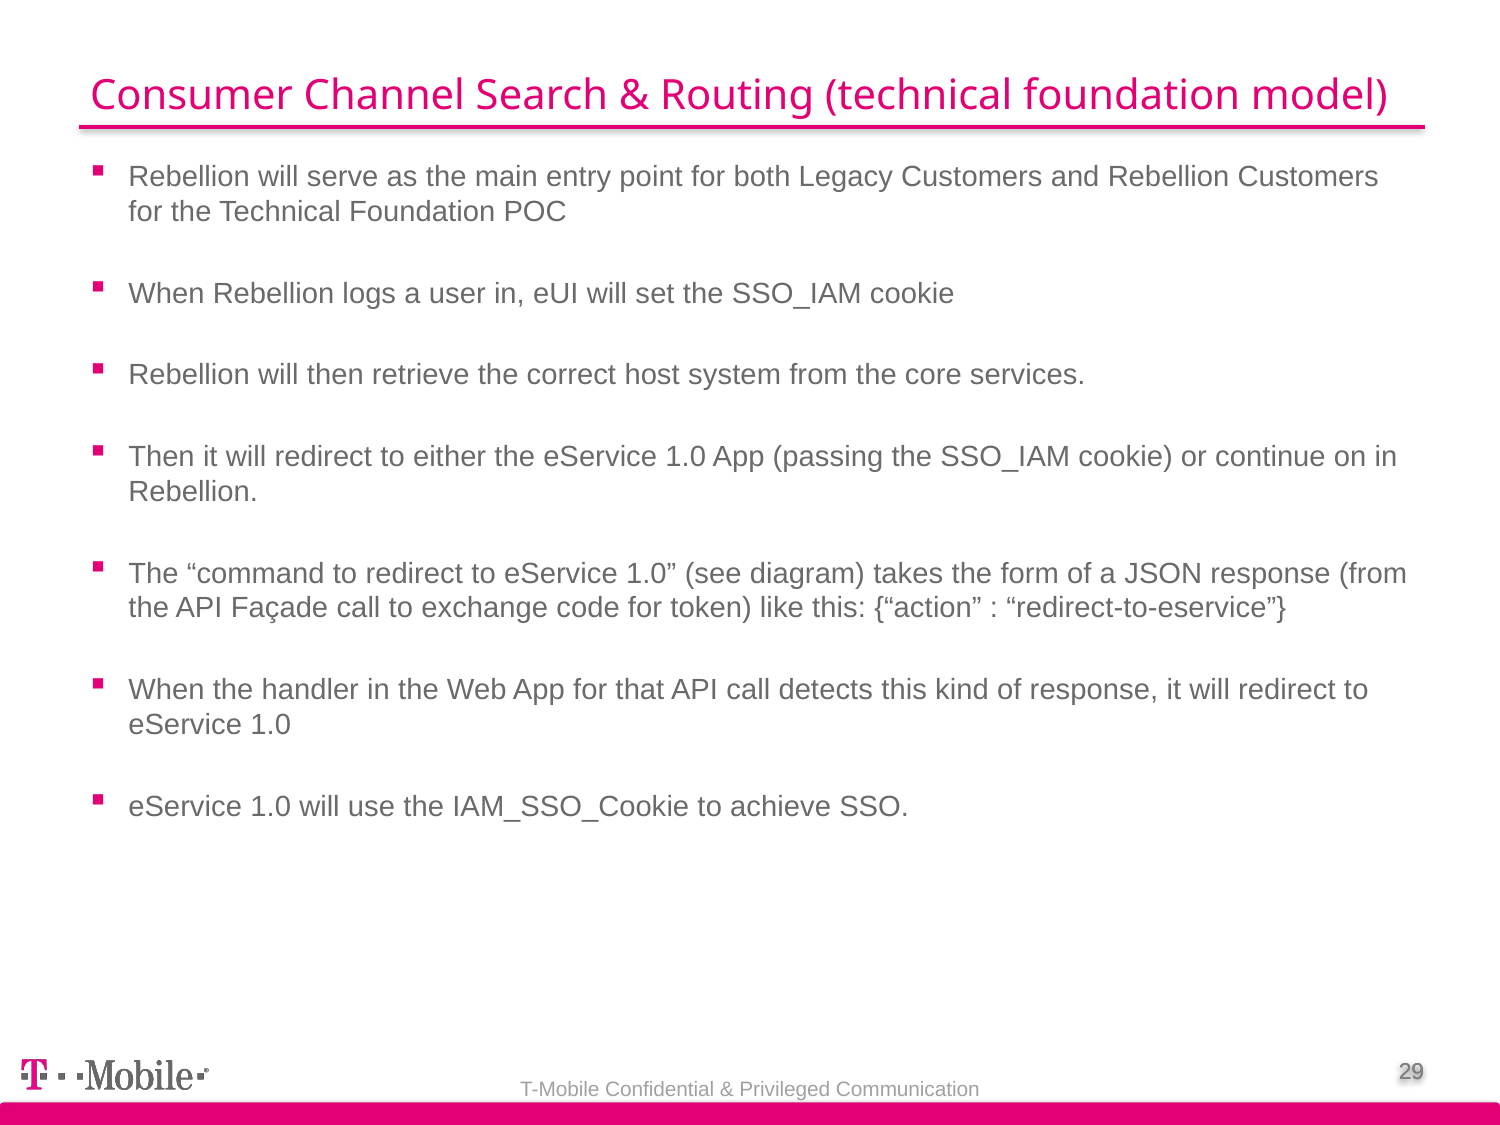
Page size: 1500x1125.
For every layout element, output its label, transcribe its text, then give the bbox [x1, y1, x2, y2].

footer T-Mobile Confidential & Privileged Communication [367, 1073, 1133, 1103]
list Rebellion will serve as the main entry point for both Legacy Customers and Rebellion Customers for the Technical Foundation POC When Rebellion logs a user in, eUI will set the SSO_IAM cookie Rebellion will then retrieve the correct host system from the core services. Then it will redirect to either the eService 1.0 App (passing the SSO_IAM cookie) or continue on in Rebellion. The “command to redirect to eService 1.0” (see diagram) takes the form of a JSON response (from the API Façade call to exchange code for token) like this: {“action” : “redirect-to-eservice”} When the handler in the Web App for that API call detects this kind of response, it will redirect to eService 1.0 eService 1.0 will use the IAM_SSO_Cookie to achieve SSO. [74, 149, 1426, 938]
title Consumer Channel Search & Routing (technical foundation model) [74, 59, 1426, 126]
